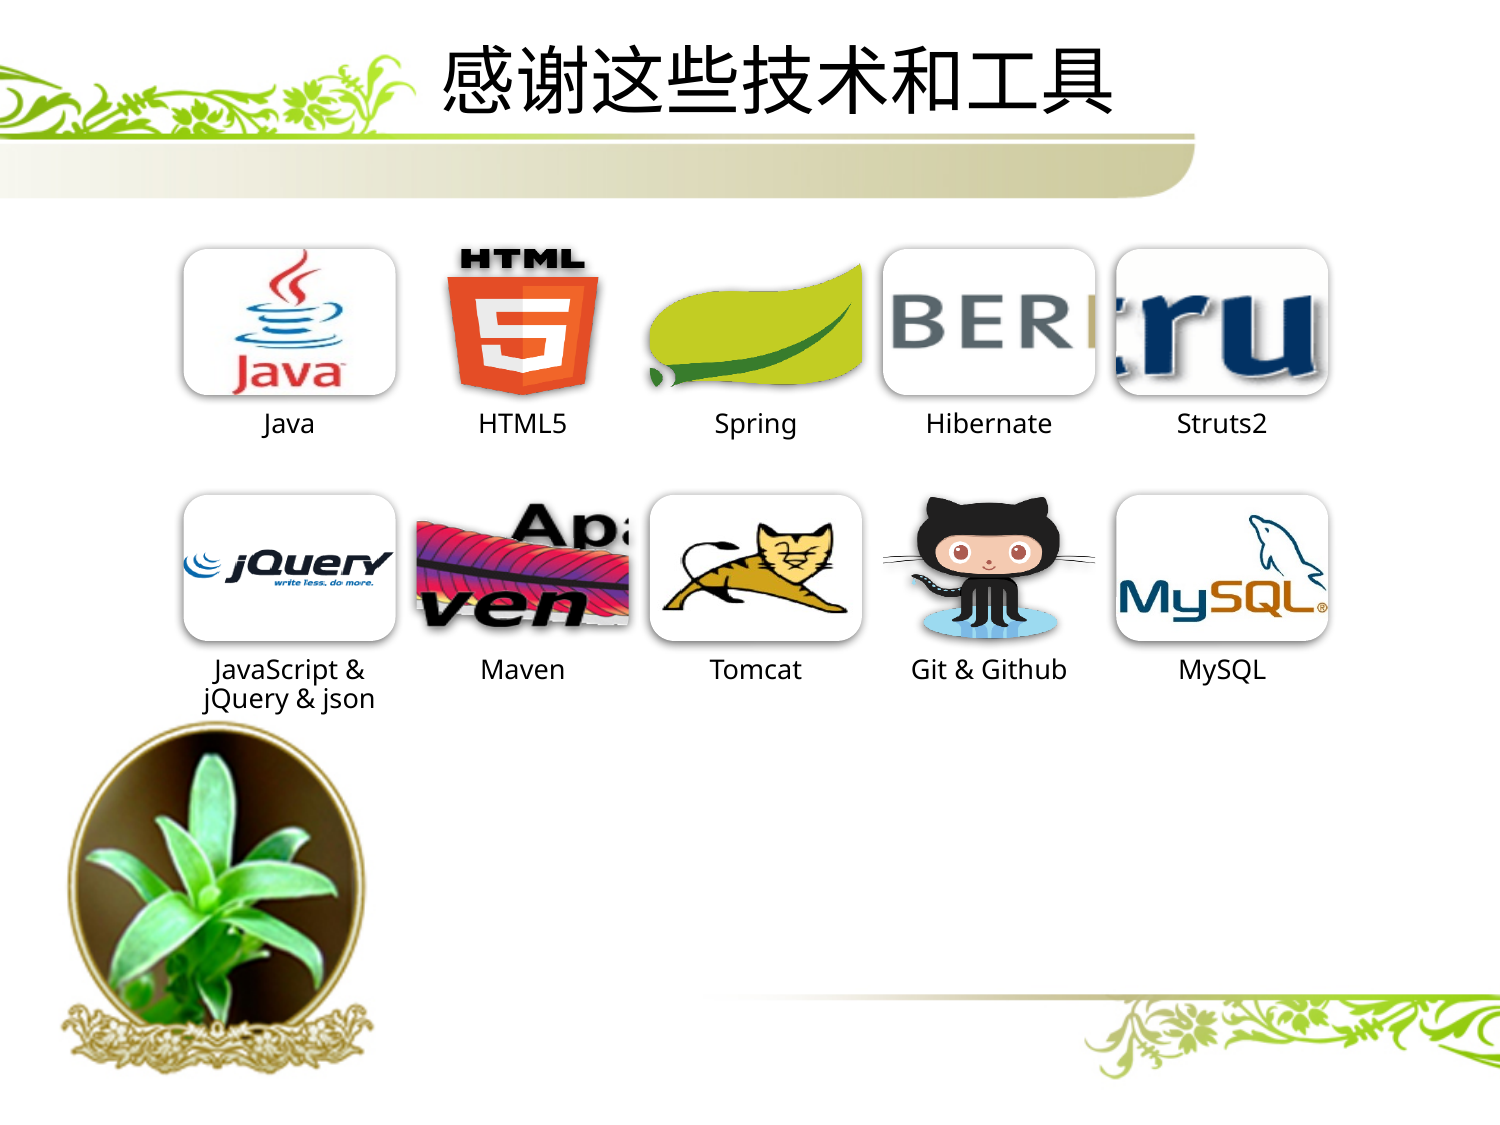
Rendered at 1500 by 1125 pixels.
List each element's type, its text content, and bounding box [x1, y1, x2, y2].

title 感谢这些技术和工具 [425, 19, 1425, 138]
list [182, 160, 1329, 808]
picture [0, 0, 1500, 1125]
